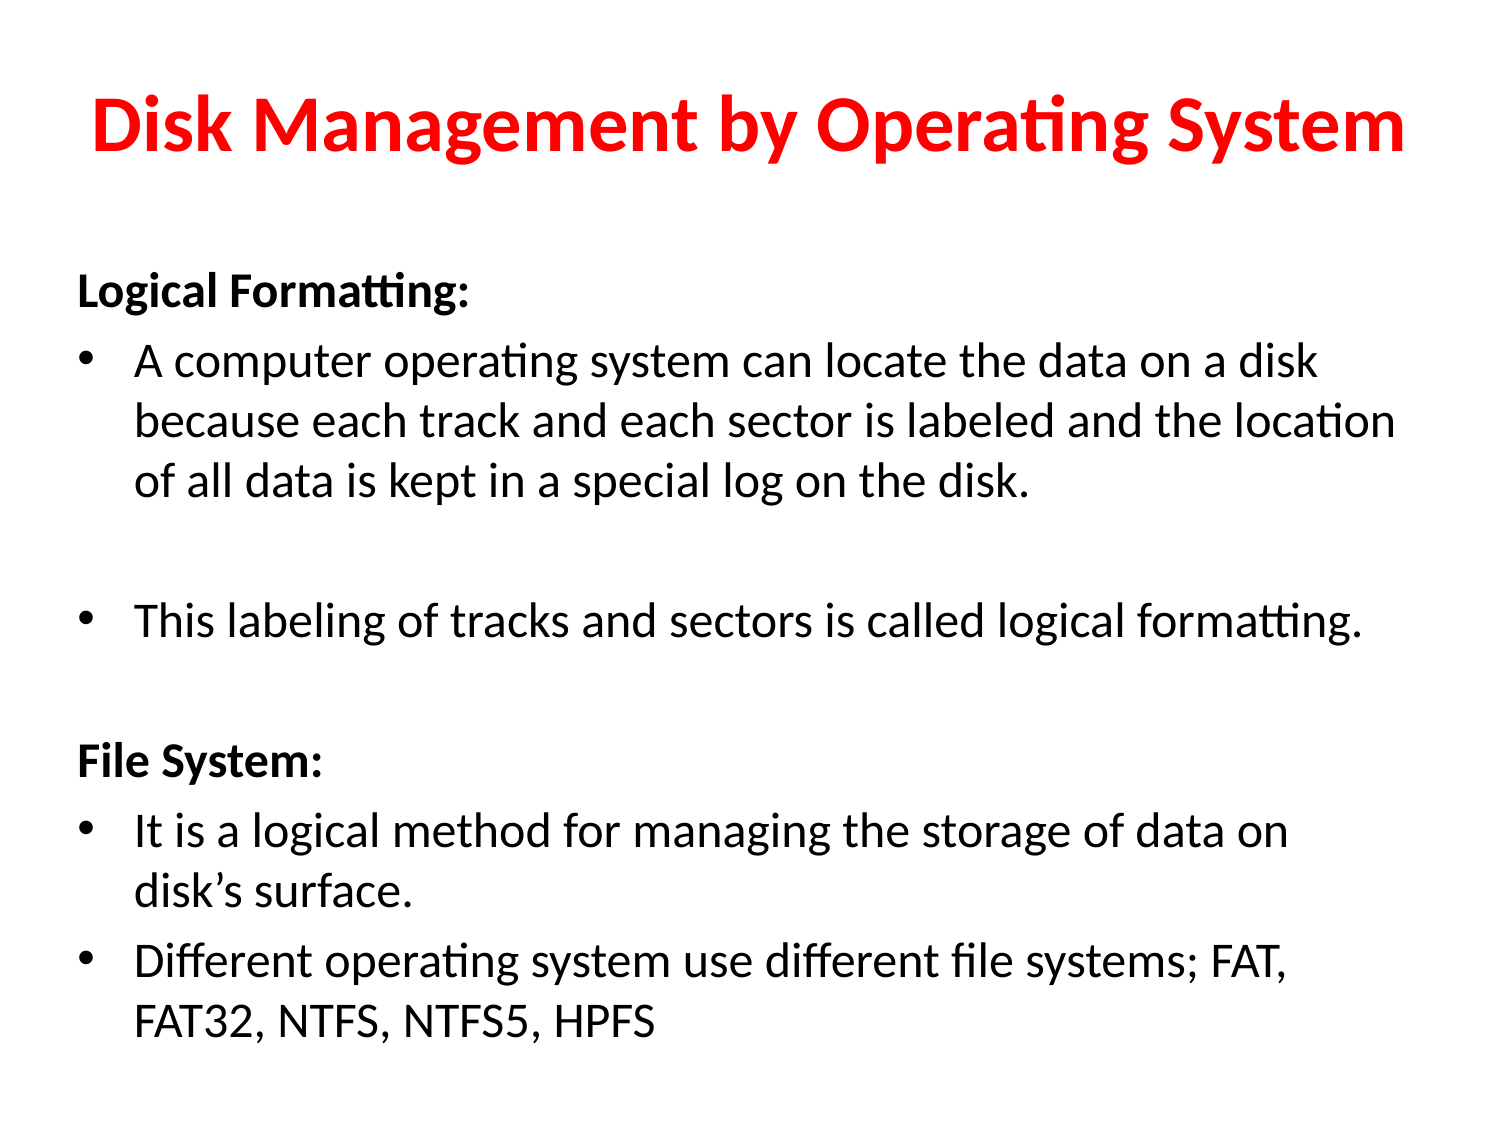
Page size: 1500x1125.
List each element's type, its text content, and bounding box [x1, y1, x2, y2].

list Logical Formatting: A computer operating system can locate the data on a disk because each track and each sector is labeled and the location of all data is kept in a special log on the disk. This labeling of tracks and sectors is called logical formatting. File System: It is a logical method for managing the storage of data on disk’s surface. Different operating system use different file systems; FAT, FAT32, NTFS, NTFS5, HPFS [62, 249, 1425, 1125]
title Disk Management by Operating System [75, 50, 1425, 188]
